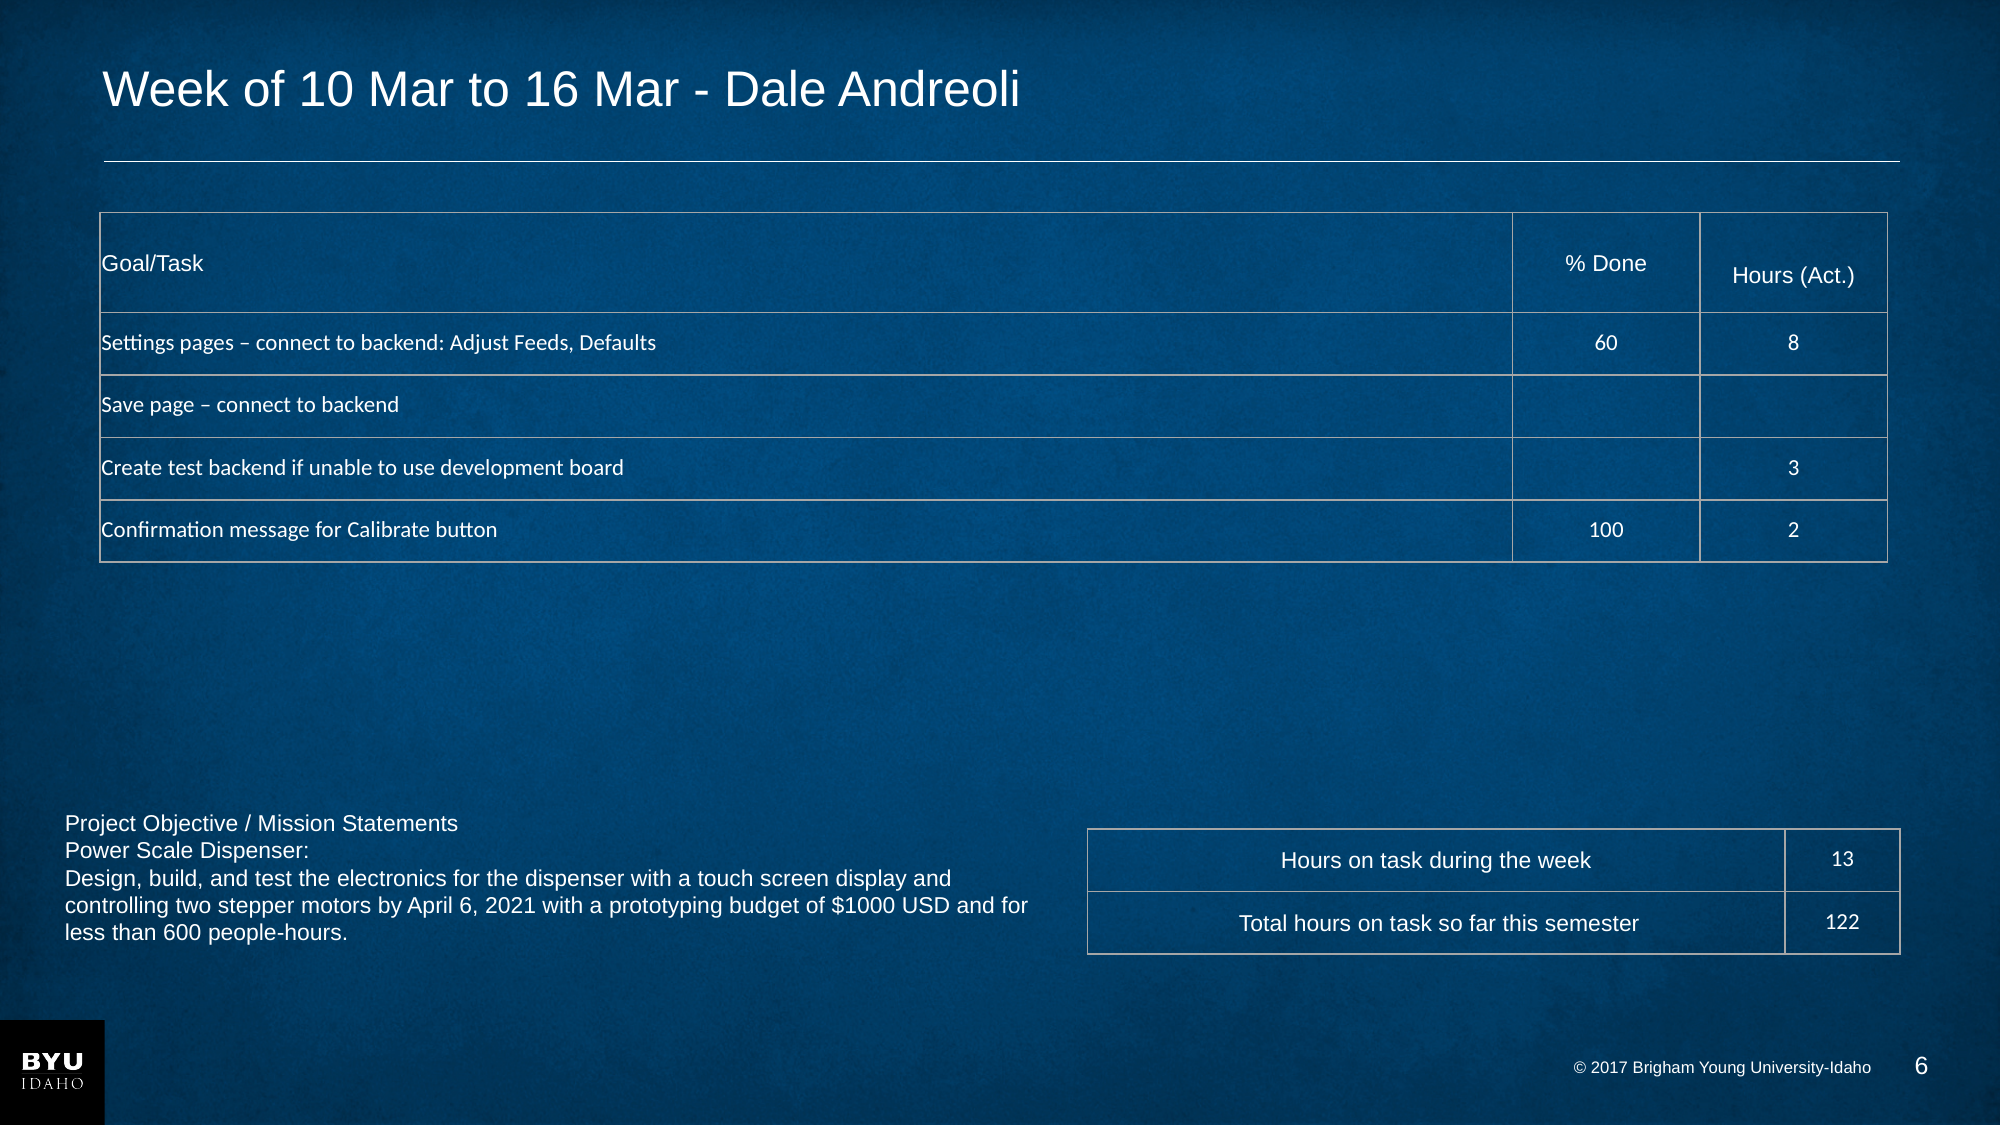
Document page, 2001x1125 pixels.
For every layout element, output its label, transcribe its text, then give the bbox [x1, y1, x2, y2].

table_cell [1513, 376, 1699, 437]
table_header Hours on task during the week [1088, 830, 1784, 891]
table_cell [1701, 376, 1887, 437]
table_cell 2 [1701, 501, 1887, 561]
table_header Hours (Act.) [1701, 213, 1887, 312]
table_cell [1513, 438, 1699, 499]
table_header 13 [1786, 830, 1899, 891]
table_cell 122 [1786, 892, 1899, 953]
text_box Project Objective / Mission Statements Power Scale Dispenser: Design, build, and test the electronics for the dispenser with a touch screen display and controlling two stepper motors by April 6, 2021 with a prototyping budget of $1000 USD and for less than 600 people-hours. [49, 800, 1067, 953]
table_cell Save page – connect to backend [101, 376, 1512, 437]
table_cell Create test backend if unable to use development board [101, 438, 1512, 499]
table_cell 3 [1701, 438, 1887, 499]
picture [0, 0, 2000, 1125]
table_header % Done [1513, 213, 1699, 312]
table_header Goal/Task [101, 213, 1512, 312]
table_cell Settings pages – connect to backend: Adjust Feeds, Defaults [101, 313, 1512, 374]
table_cell 8 [1701, 313, 1887, 374]
table_cell Total hours on task so far this semester [1088, 892, 1784, 953]
table_cell 60 [1513, 313, 1699, 374]
title Week of 10 Mar to 16 Mar - Dale Andreoli [87, 12, 1900, 162]
table_cell Confirmation message for Calibrate button [101, 501, 1512, 561]
table_cell 100 [1513, 501, 1699, 561]
